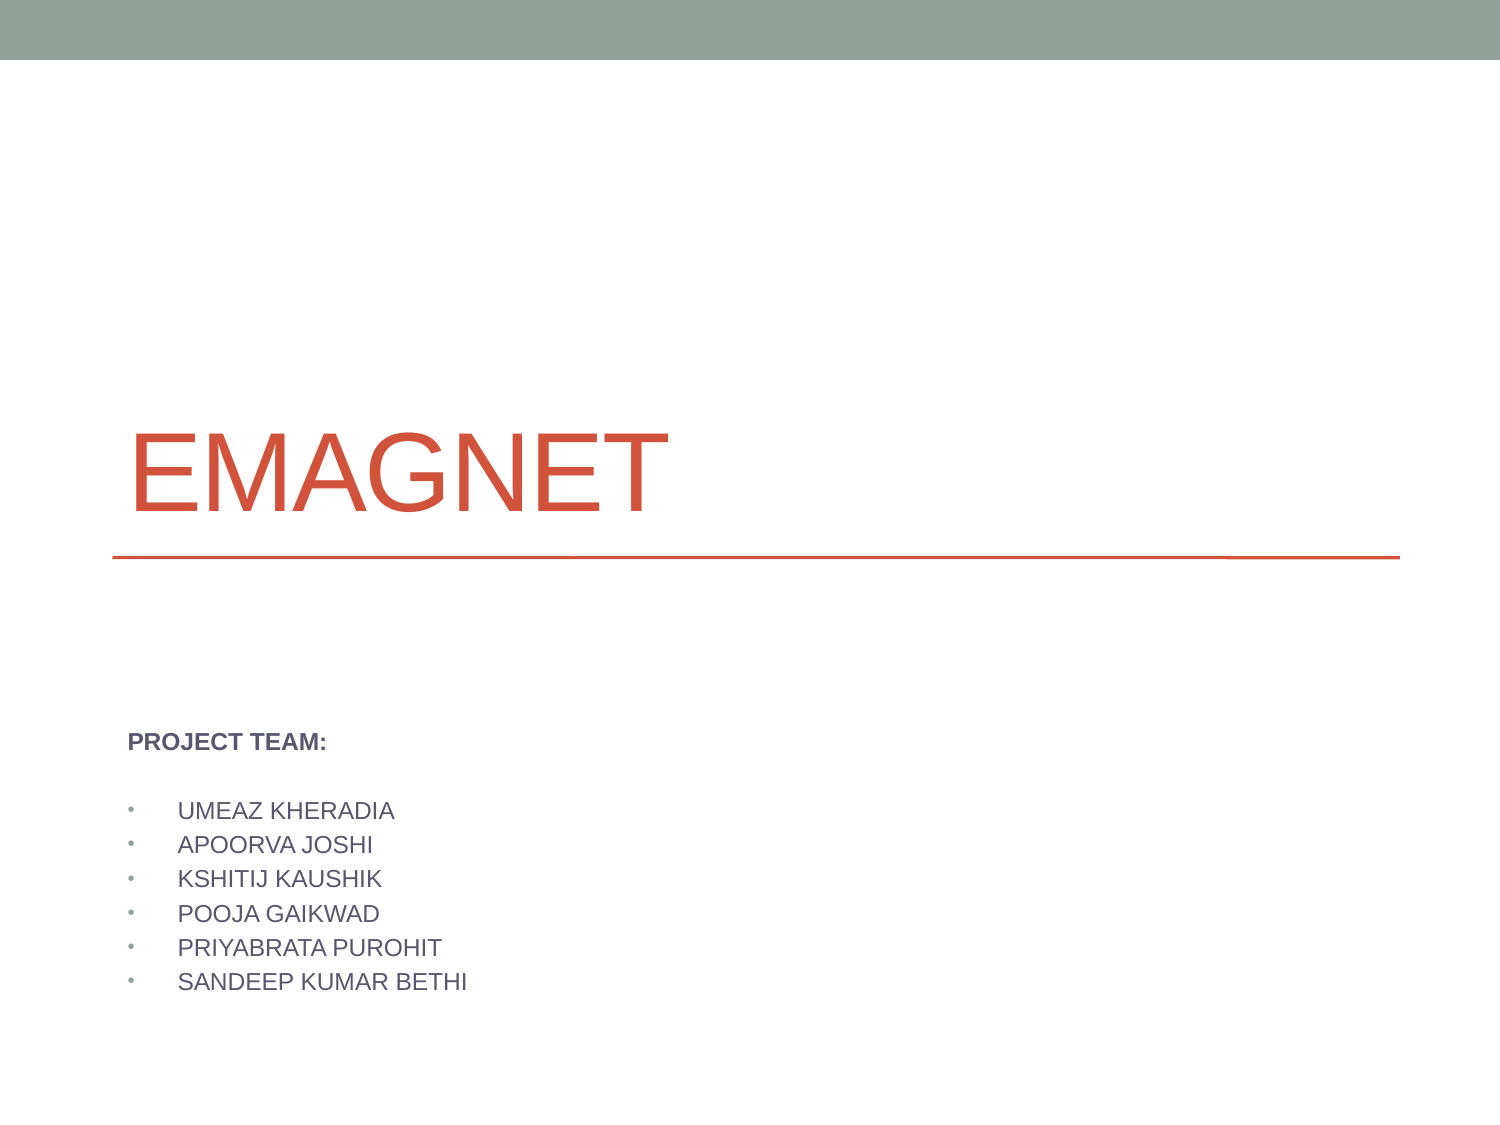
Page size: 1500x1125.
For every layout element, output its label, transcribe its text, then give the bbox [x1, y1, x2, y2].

subtitle PROJECT TEAM: UMEAZ KHERADIA APOORVA JOSHI KSHITIJ KAUSHIK POOJA GAIKWAD PRIYABRATA PUROHIT SANDEEP KUMAR BETHI [112, 718, 1163, 1007]
title EmAGnet [112, 224, 1400, 542]
